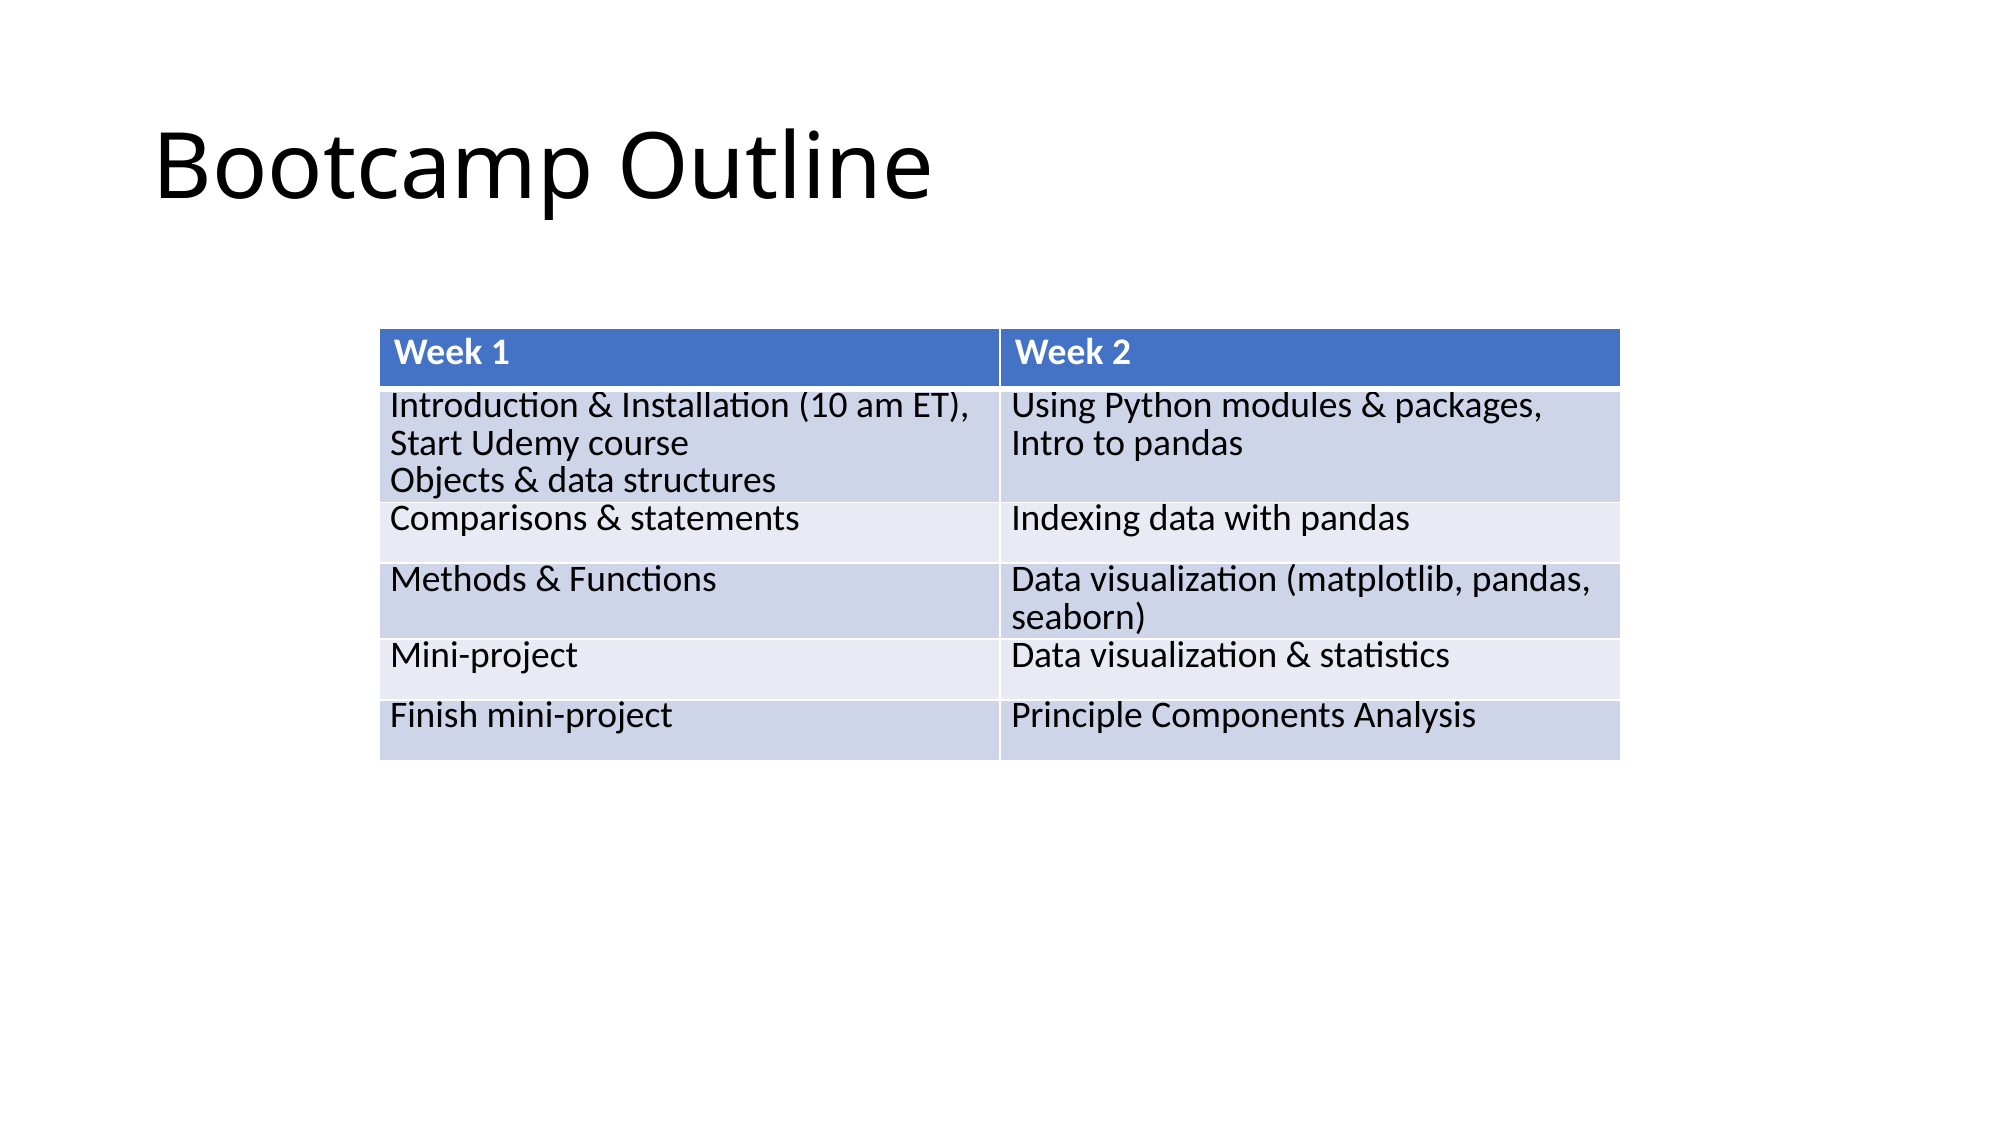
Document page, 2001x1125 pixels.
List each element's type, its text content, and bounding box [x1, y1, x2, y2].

table_cell Data visualization (matplotlib, pandas, seaborn) [1001, 564, 1620, 638]
table_cell Comparisons & statements [380, 503, 999, 562]
table_header Week 2 [1001, 329, 1620, 386]
table_cell Principle Components Analysis [1001, 701, 1620, 760]
table_header Week 1 [380, 329, 999, 386]
table_cell Finish mini-project [380, 701, 999, 760]
table_cell Introduction & Installation (10 am ET), Start Udemy course Objects & data structures [380, 392, 999, 502]
table_cell Methods & Functions [380, 564, 999, 638]
table_cell Indexing data with pandas [1001, 503, 1620, 562]
table_cell Mini-project [380, 640, 999, 699]
table_cell Using Python modules & packages, Intro to pandas [1001, 392, 1620, 502]
title Bootcamp Outline [137, 59, 1863, 278]
table_cell Data visualization & statistics [1001, 640, 1620, 699]
